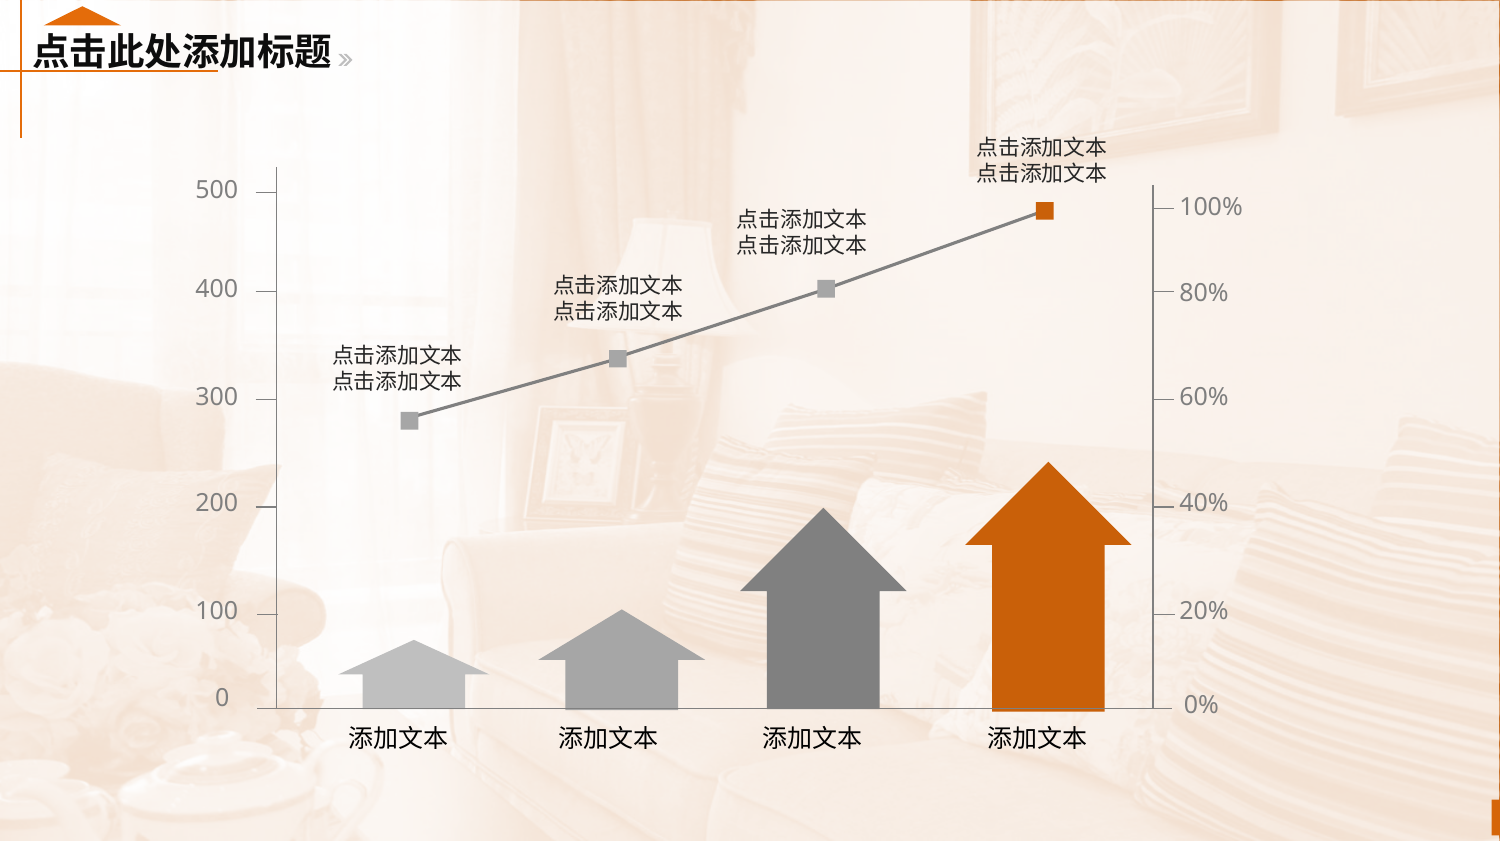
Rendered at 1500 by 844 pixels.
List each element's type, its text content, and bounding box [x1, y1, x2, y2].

text_box 点击添加文本 点击添加文本 [961, 126, 1162, 164]
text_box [180, 165, 1294, 761]
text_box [0, 0, 396, 139]
